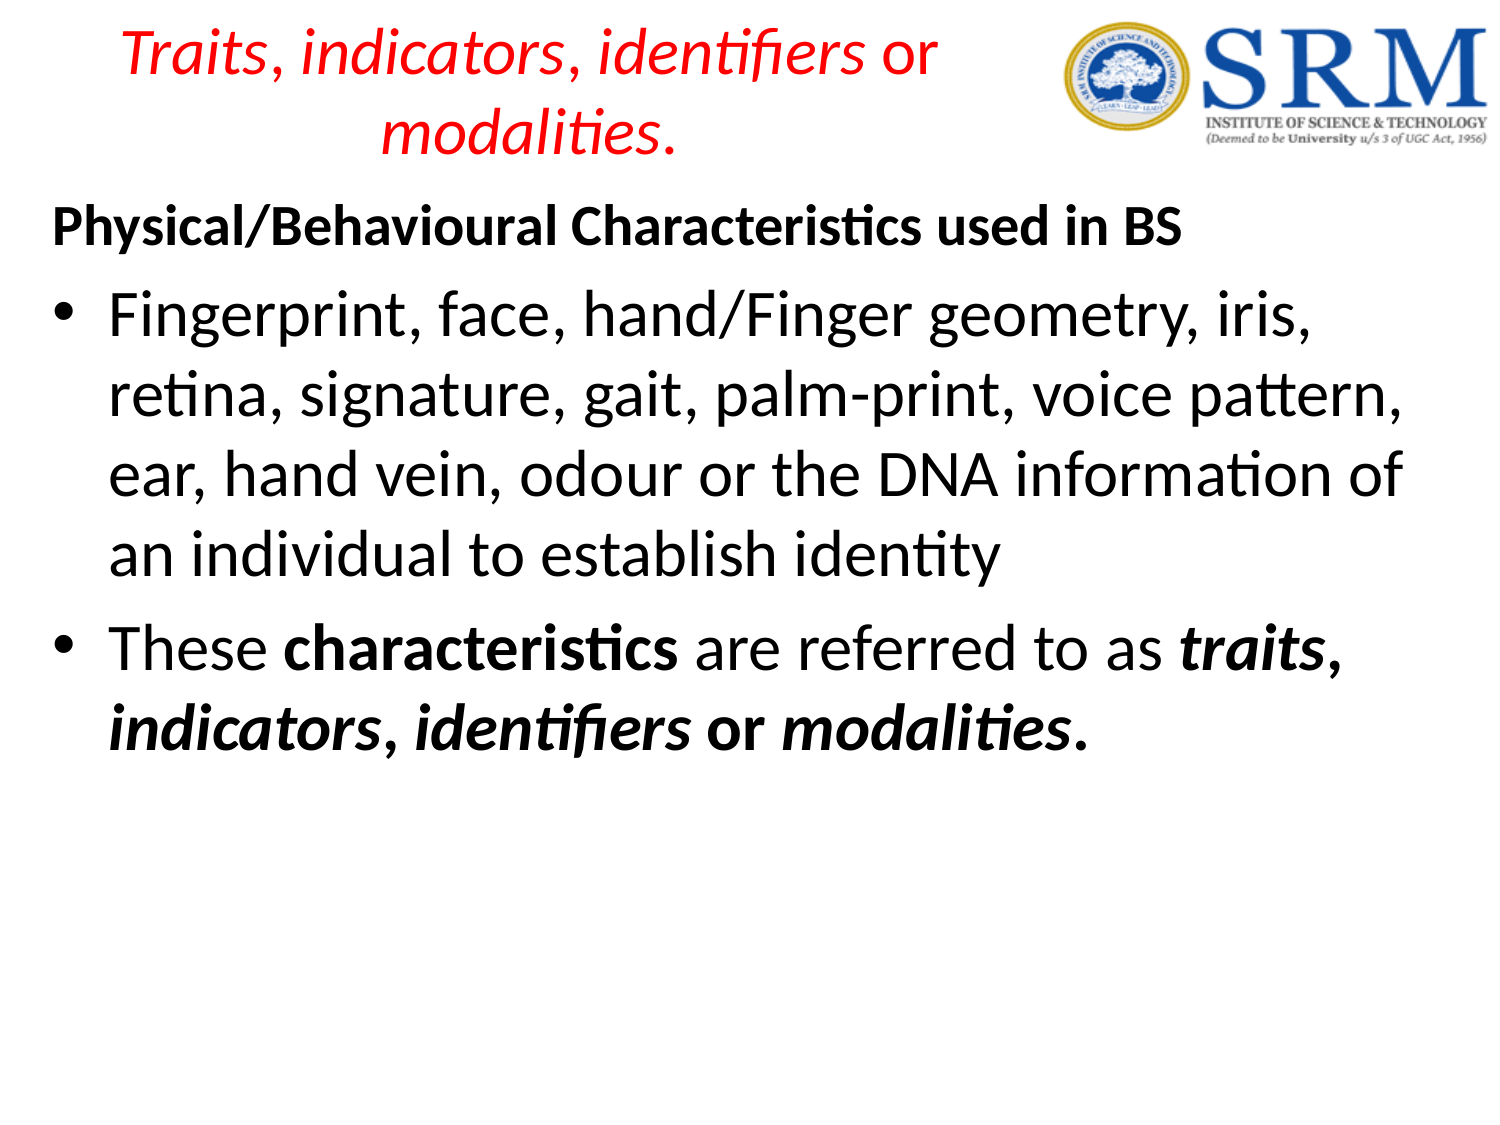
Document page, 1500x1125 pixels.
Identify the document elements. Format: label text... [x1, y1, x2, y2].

picture [1059, 0, 1500, 162]
list Physical/Behavioural Characteristics used in BS Fingerprint, face, hand/Finger geometry, iris, retina, signature, gait, palm-print, voice pattern, ear, hand vein, odour or the DNA information of an individual to establish identity These characteristics are referred to as traits, indicators, identifiers or modalities. [37, 179, 1475, 1042]
title Traits, indicators, identifiers or modalities. [0, 0, 1060, 175]
